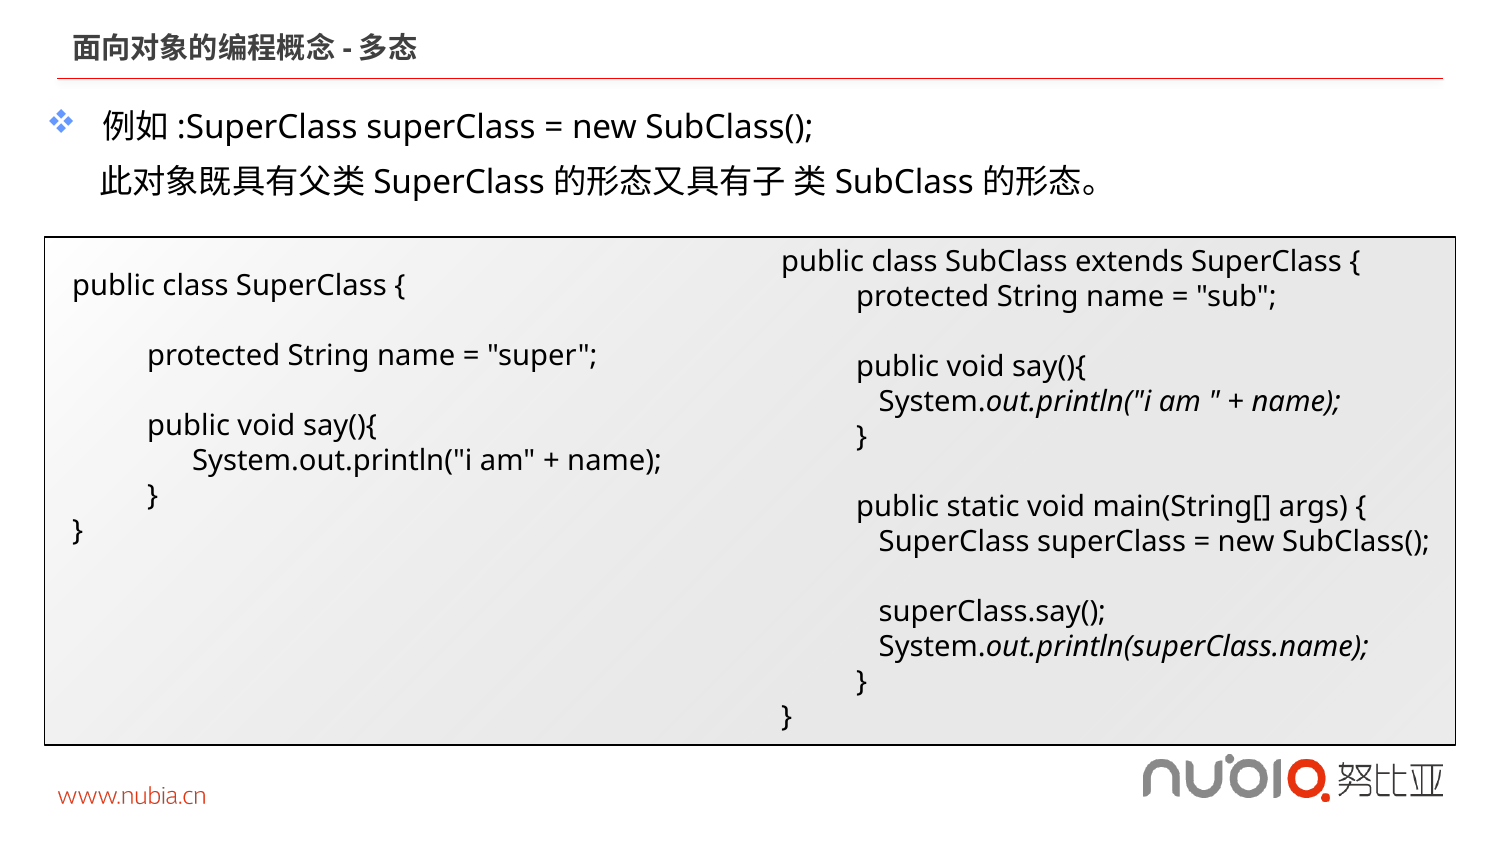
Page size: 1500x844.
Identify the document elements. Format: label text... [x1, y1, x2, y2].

text_box 面向对象的编程概念-多态 [57, 24, 714, 69]
text_box public class SuperClass { protected String name = "super"; public void say(){ System.out.println("i am" + name); } } [57, 259, 732, 554]
picture [56, 783, 206, 809]
text_box [44, 236, 1456, 745]
text_box 例如:SuperClass superClass = new SubClass(); 此对象既具有父类SuperClass的形态又具有子 类SubClass的形态。 [31, 97, 1492, 208]
picture [1142, 754, 1444, 802]
text_box public class SubClass extends SuperClass { protected String name = "sub"; public void say(){ System.out.println("i am " + name); } public static void main(String[] args) { SuperClass superClass = new SubClass(); superClass.say(); System.out.println(superClass.name); } } [766, 235, 1470, 740]
